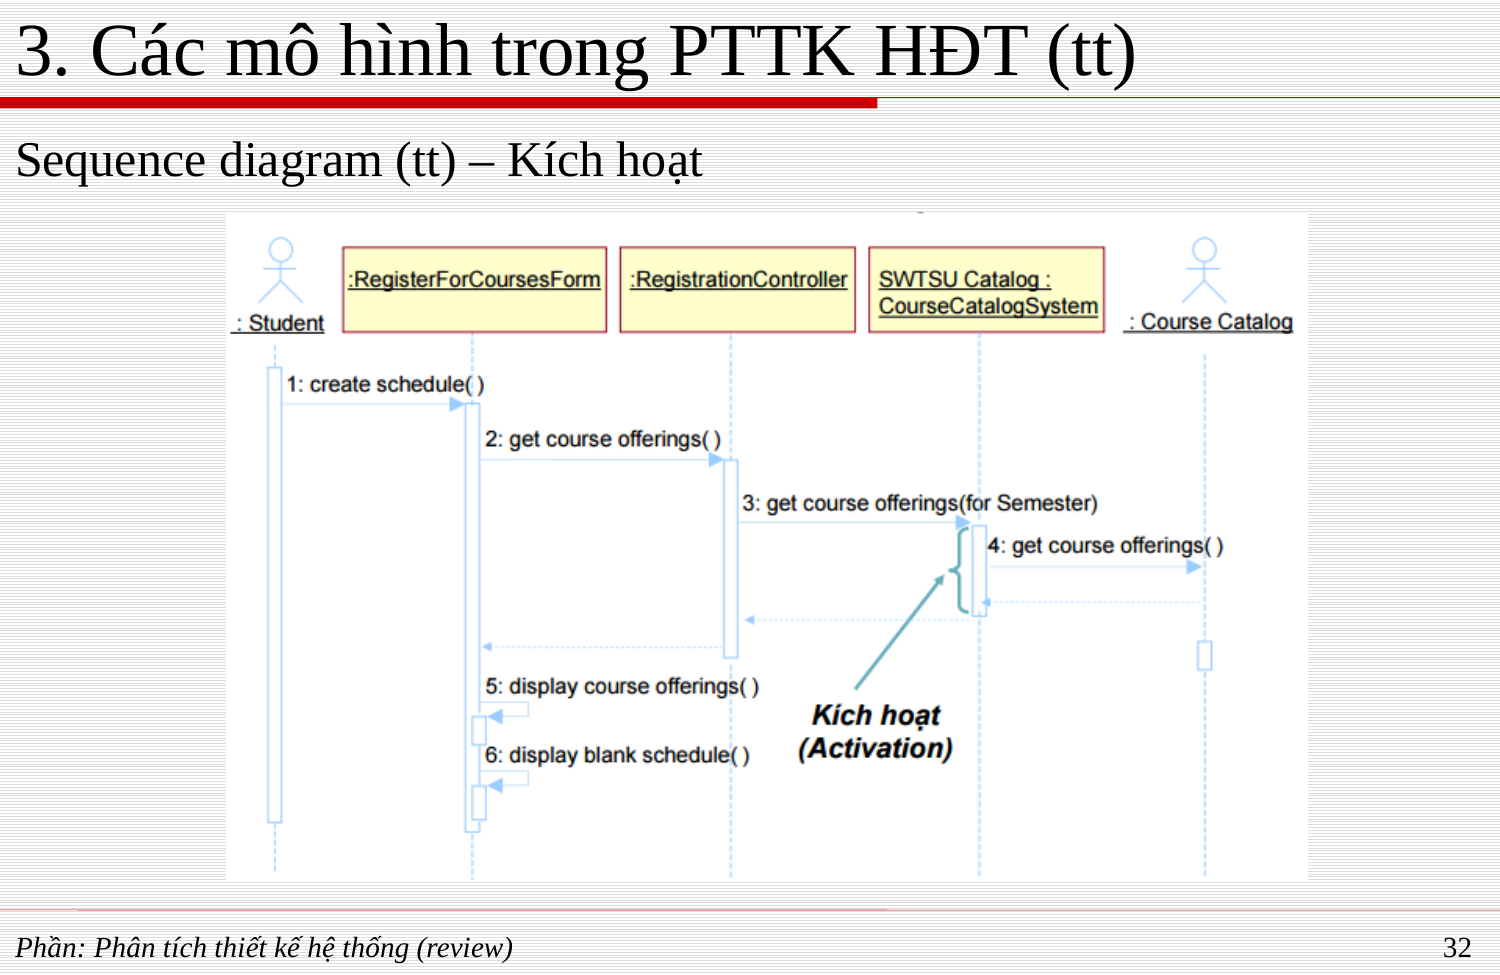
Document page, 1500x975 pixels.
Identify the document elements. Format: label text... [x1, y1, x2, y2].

footer Phần: Phân tích thiết kế hệ thống (review) [0, 920, 1225, 965]
slide_number 32 [1337, 920, 1488, 967]
title 3. Các mô hình trong PTTK HĐT (tt) [0, 10, 1500, 98]
picture [226, 212, 1308, 880]
list Sequence diagram (tt) – Kích hoạt [0, 119, 1500, 900]
